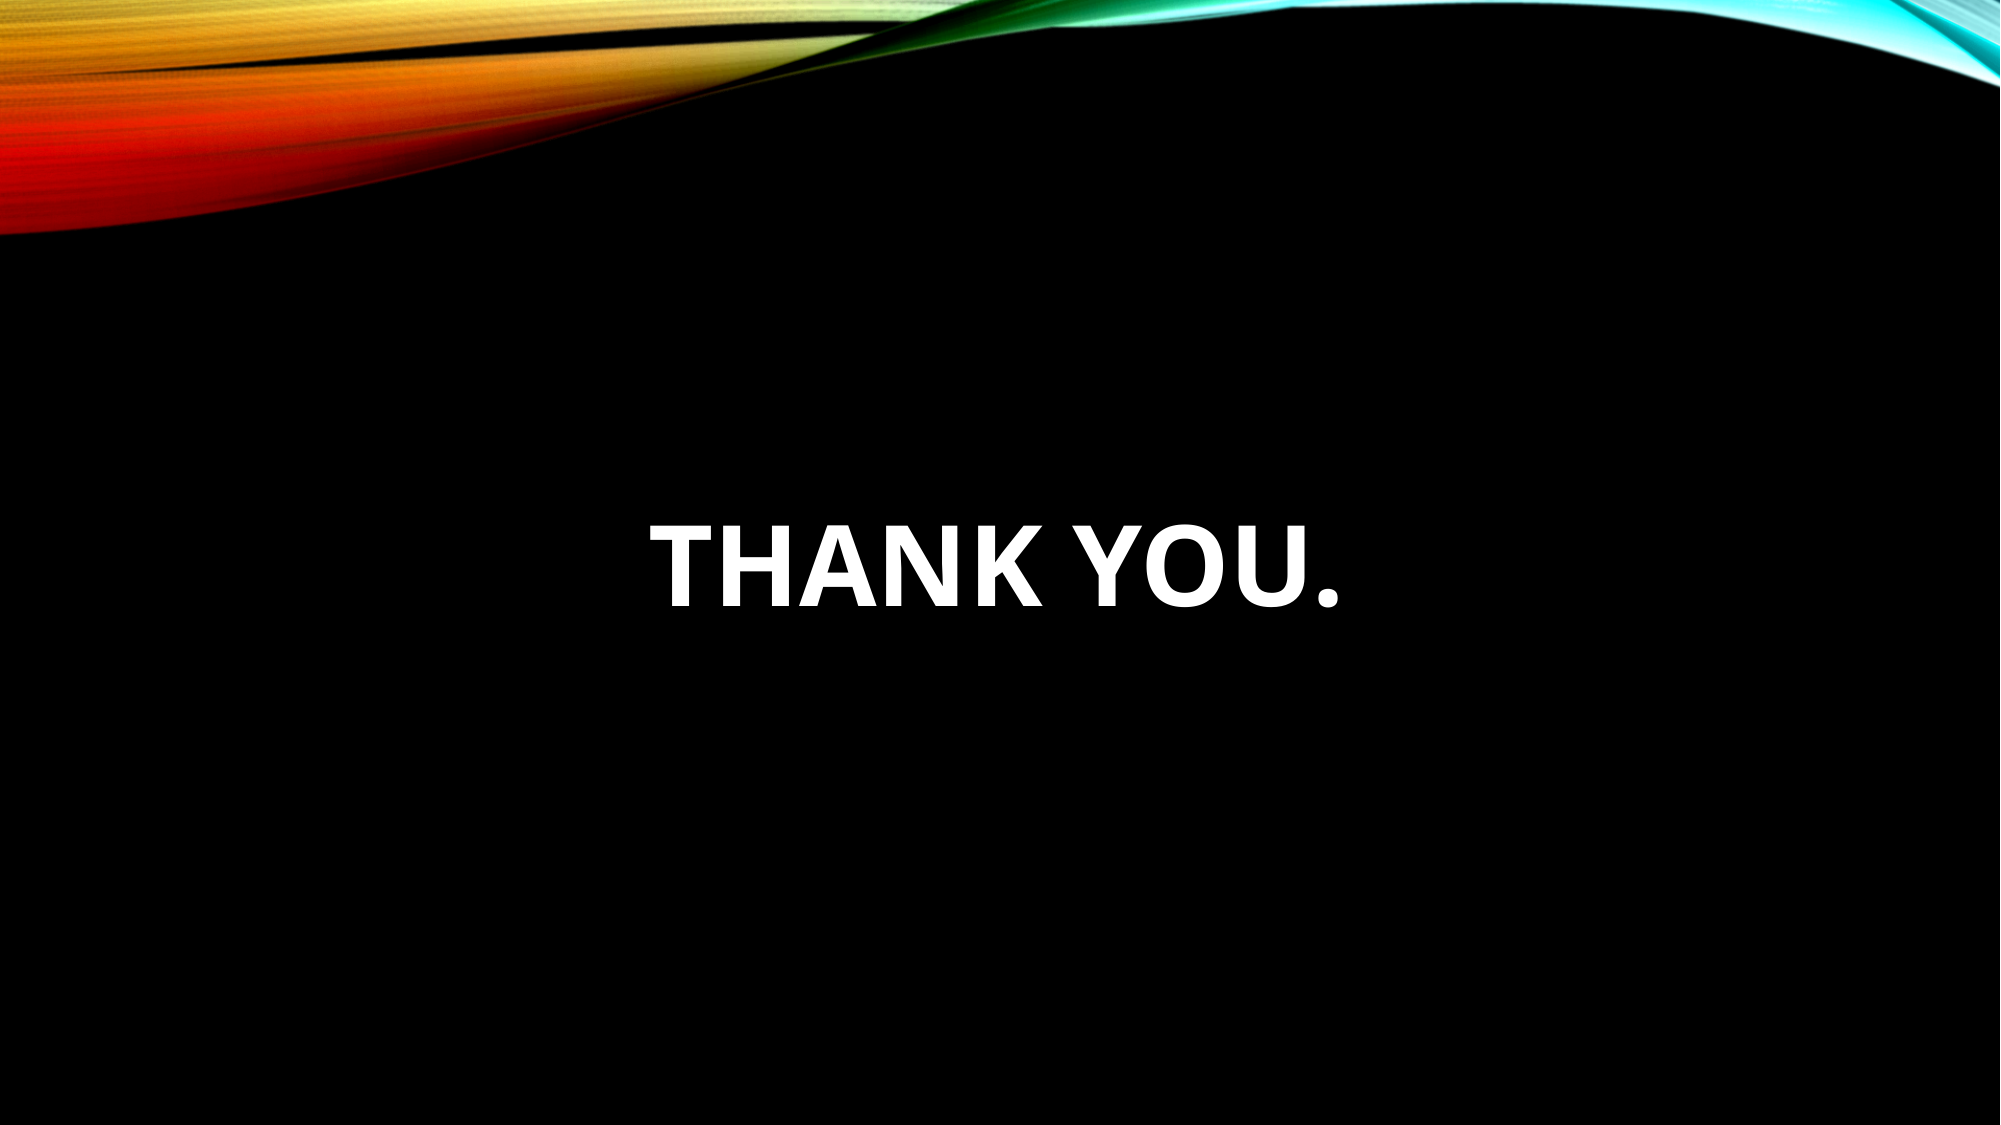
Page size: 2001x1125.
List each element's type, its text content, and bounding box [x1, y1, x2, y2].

title Thank YOU. [105, 391, 1888, 750]
picture [0, 0, 2000, 237]
